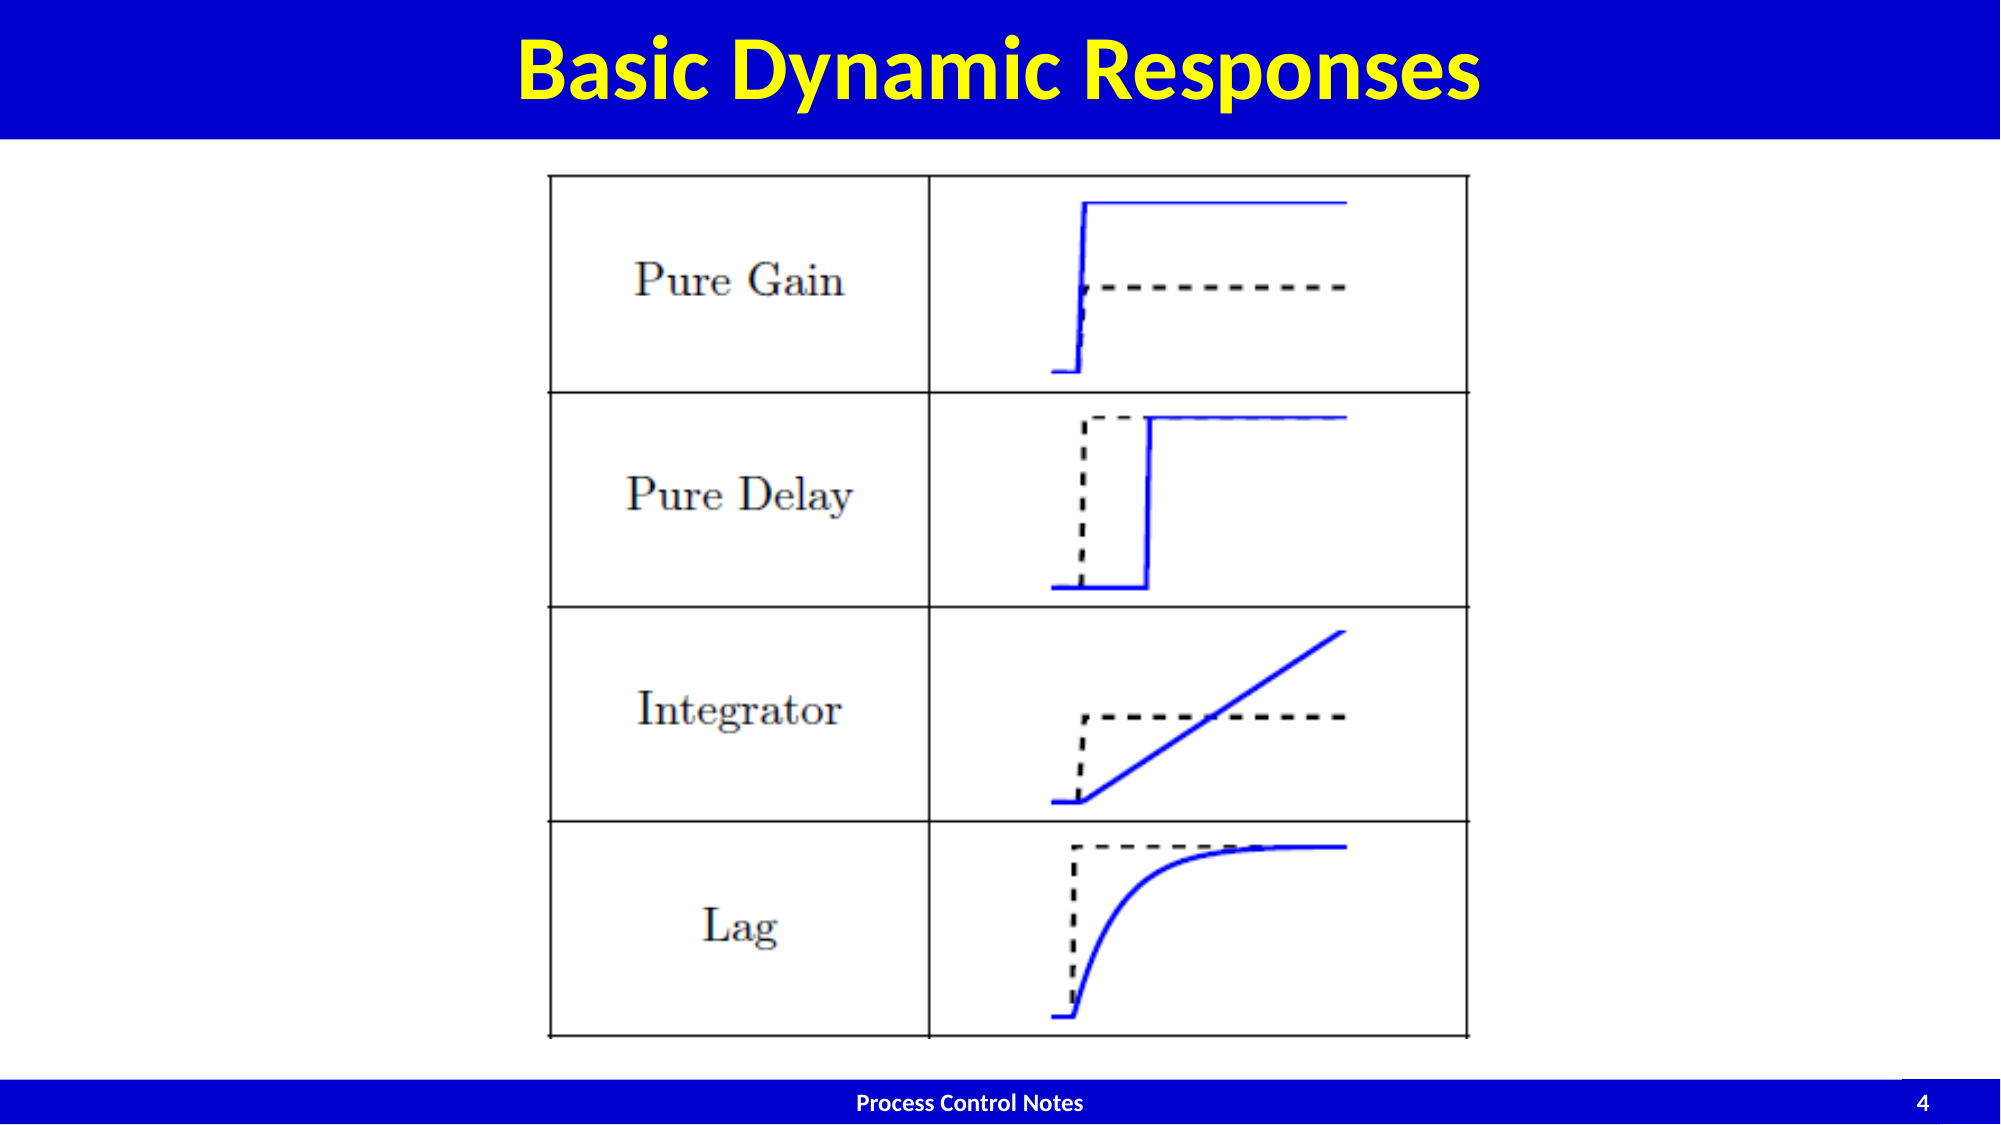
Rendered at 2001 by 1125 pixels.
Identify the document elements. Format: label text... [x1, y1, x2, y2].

picture [539, 162, 1582, 1039]
title Basic Dynamic Responses [0, 0, 2000, 140]
